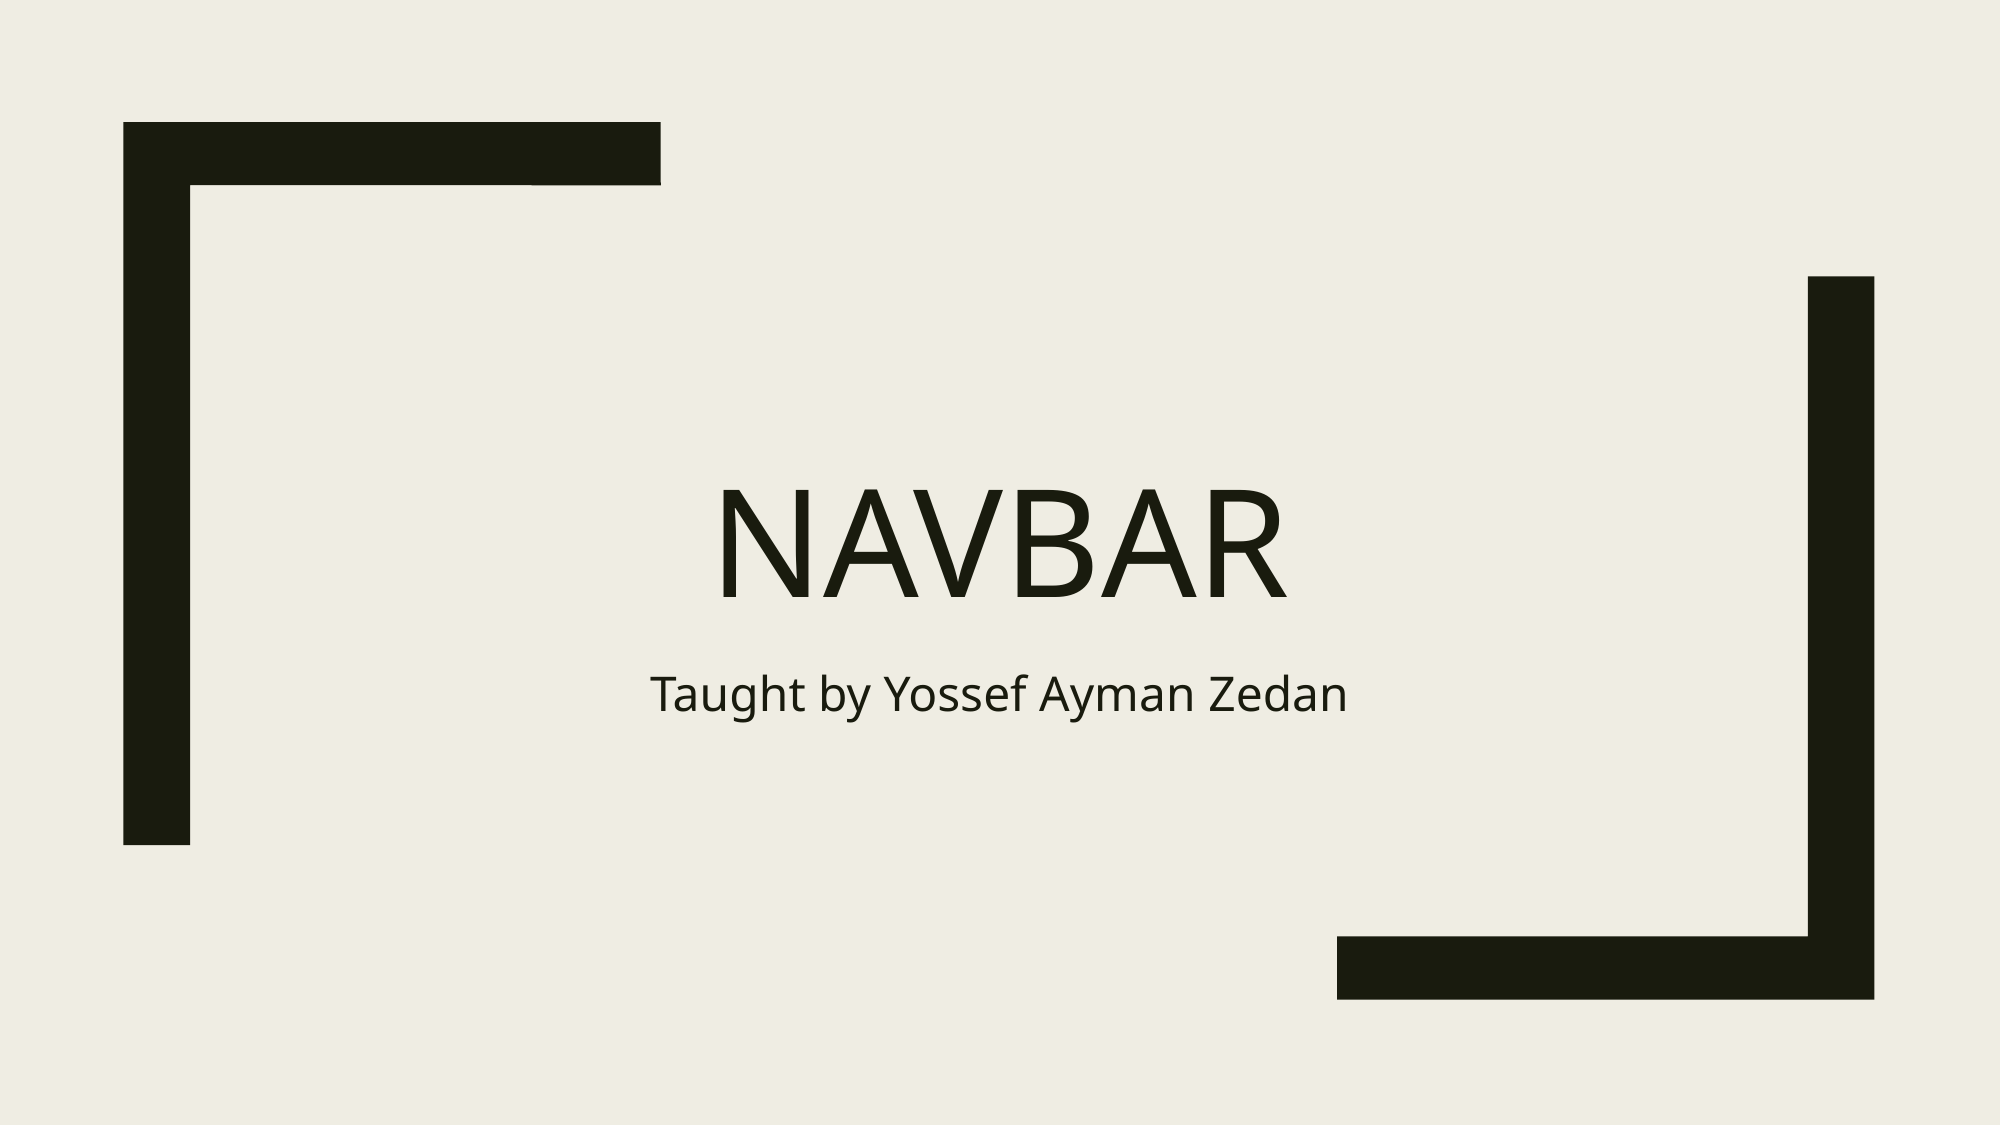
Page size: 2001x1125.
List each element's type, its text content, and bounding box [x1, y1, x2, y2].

subtitle Taught by Yossef Ayman Zedan [439, 649, 1561, 828]
title navbar [314, 293, 1686, 638]
